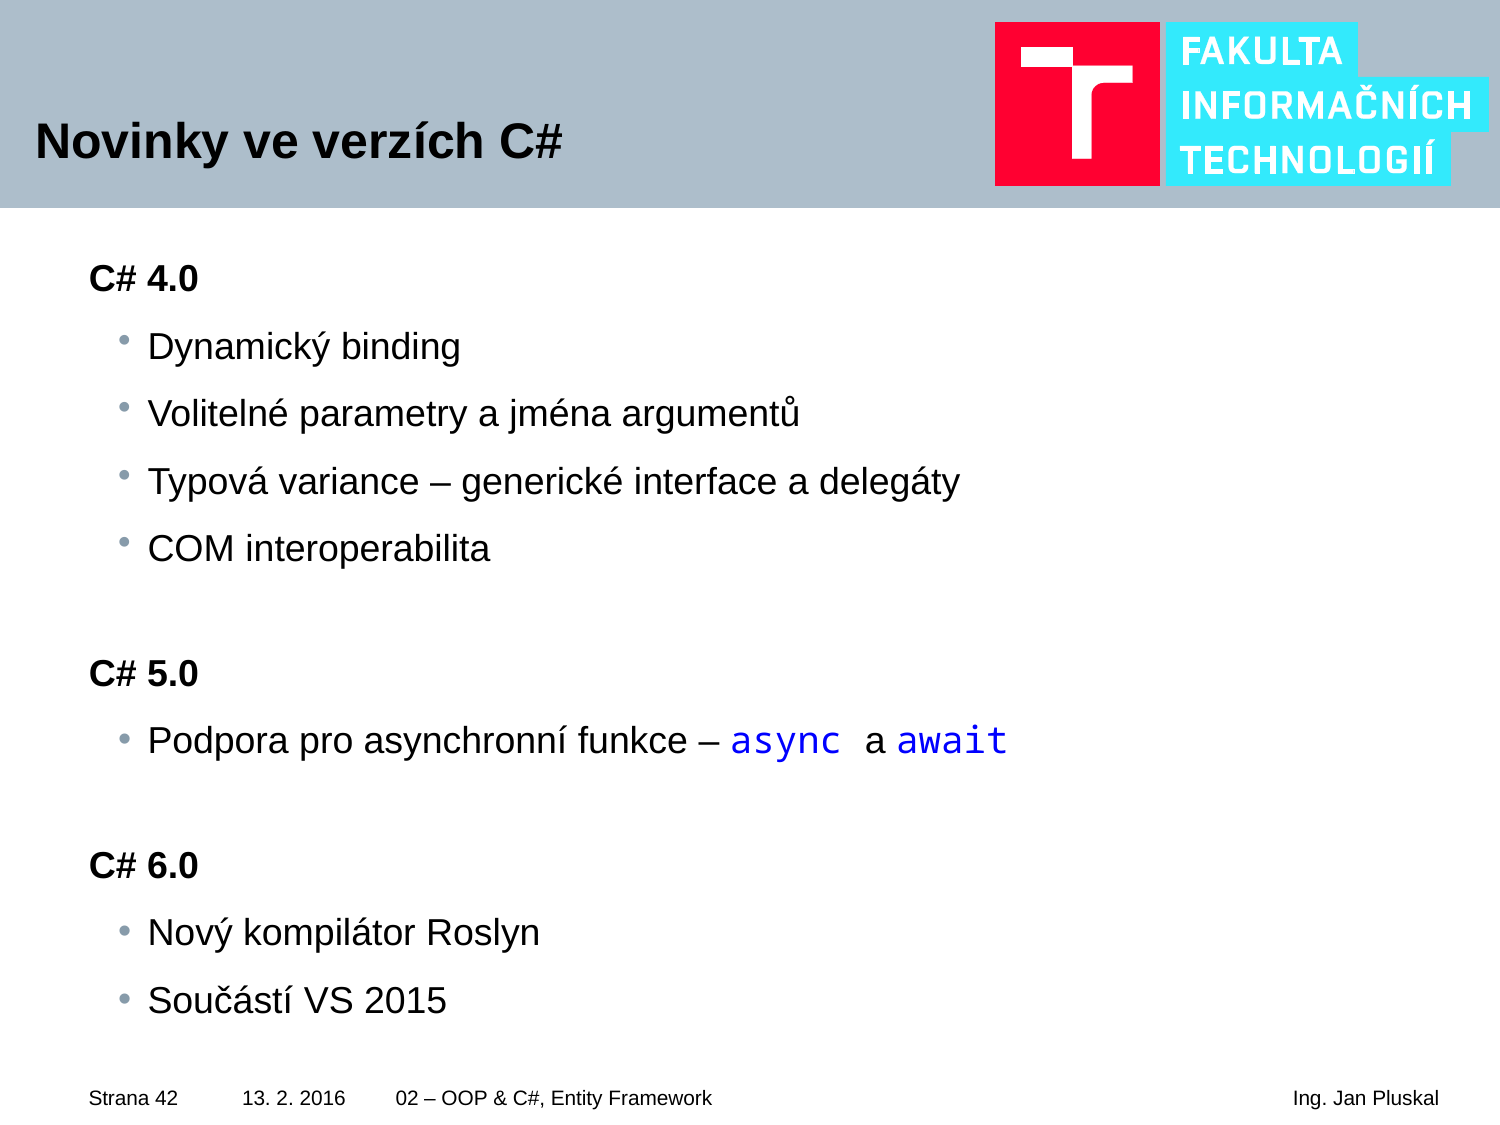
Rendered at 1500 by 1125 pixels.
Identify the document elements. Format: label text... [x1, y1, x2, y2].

list C# 4.0 Dynamický binding Volitelné parametry a jména argumentů Typová variance – generické interface a delegáty COM interoperabilita C# 5.0 Podpora pro asynchronní funkce – async a await C# 6.0 Nový kompilátor Roslyn Součástí VS 2015 [88, 231, 1412, 1012]
title Novinky ve verzích C# [0, 0, 1500, 208]
